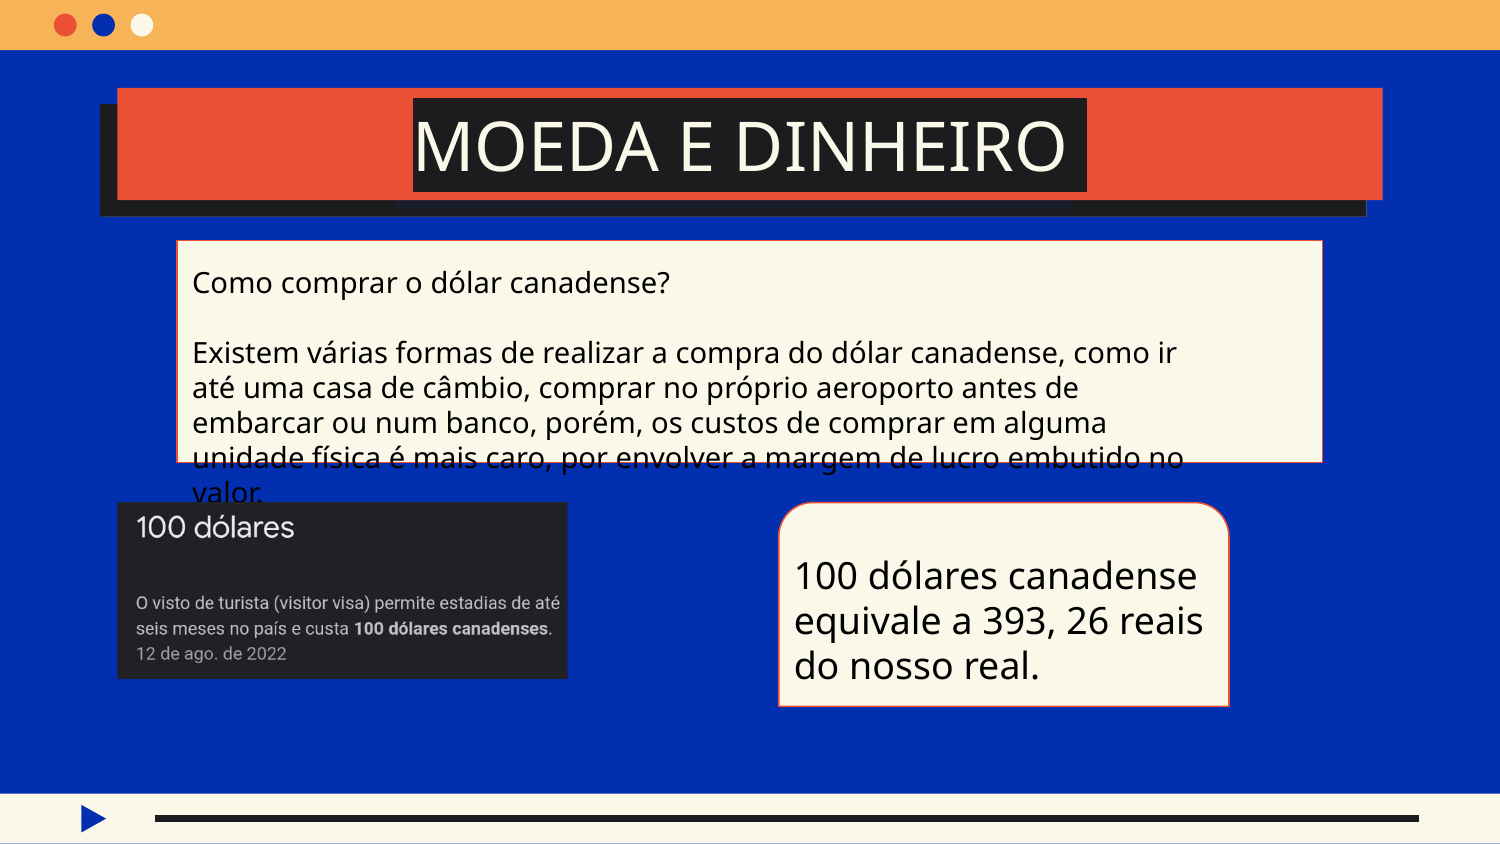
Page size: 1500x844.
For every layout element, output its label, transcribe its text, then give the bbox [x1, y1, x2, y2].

text_box [778, 703, 1229, 707]
text_box 100 dólares canadense equivale a 393, 26 reais do nosso real. [778, 537, 1229, 703]
text_box [177, 240, 1323, 463]
text_box Como comprar o dólar canadense? Existem várias formas de realizar a compra do dólar canadense, como ir até uma casa de câmbio, comprar no próprio aeroporto antes de embarcar ou num banco, porém, os custos de comprar em alguma unidade física é mais caro, por envolver a margem de lucro embutido no valor. [177, 249, 1229, 525]
text_box [778, 502, 1229, 537]
title MOEDA E DINHEIRO [117, 87, 1383, 201]
picture [117, 502, 568, 679]
